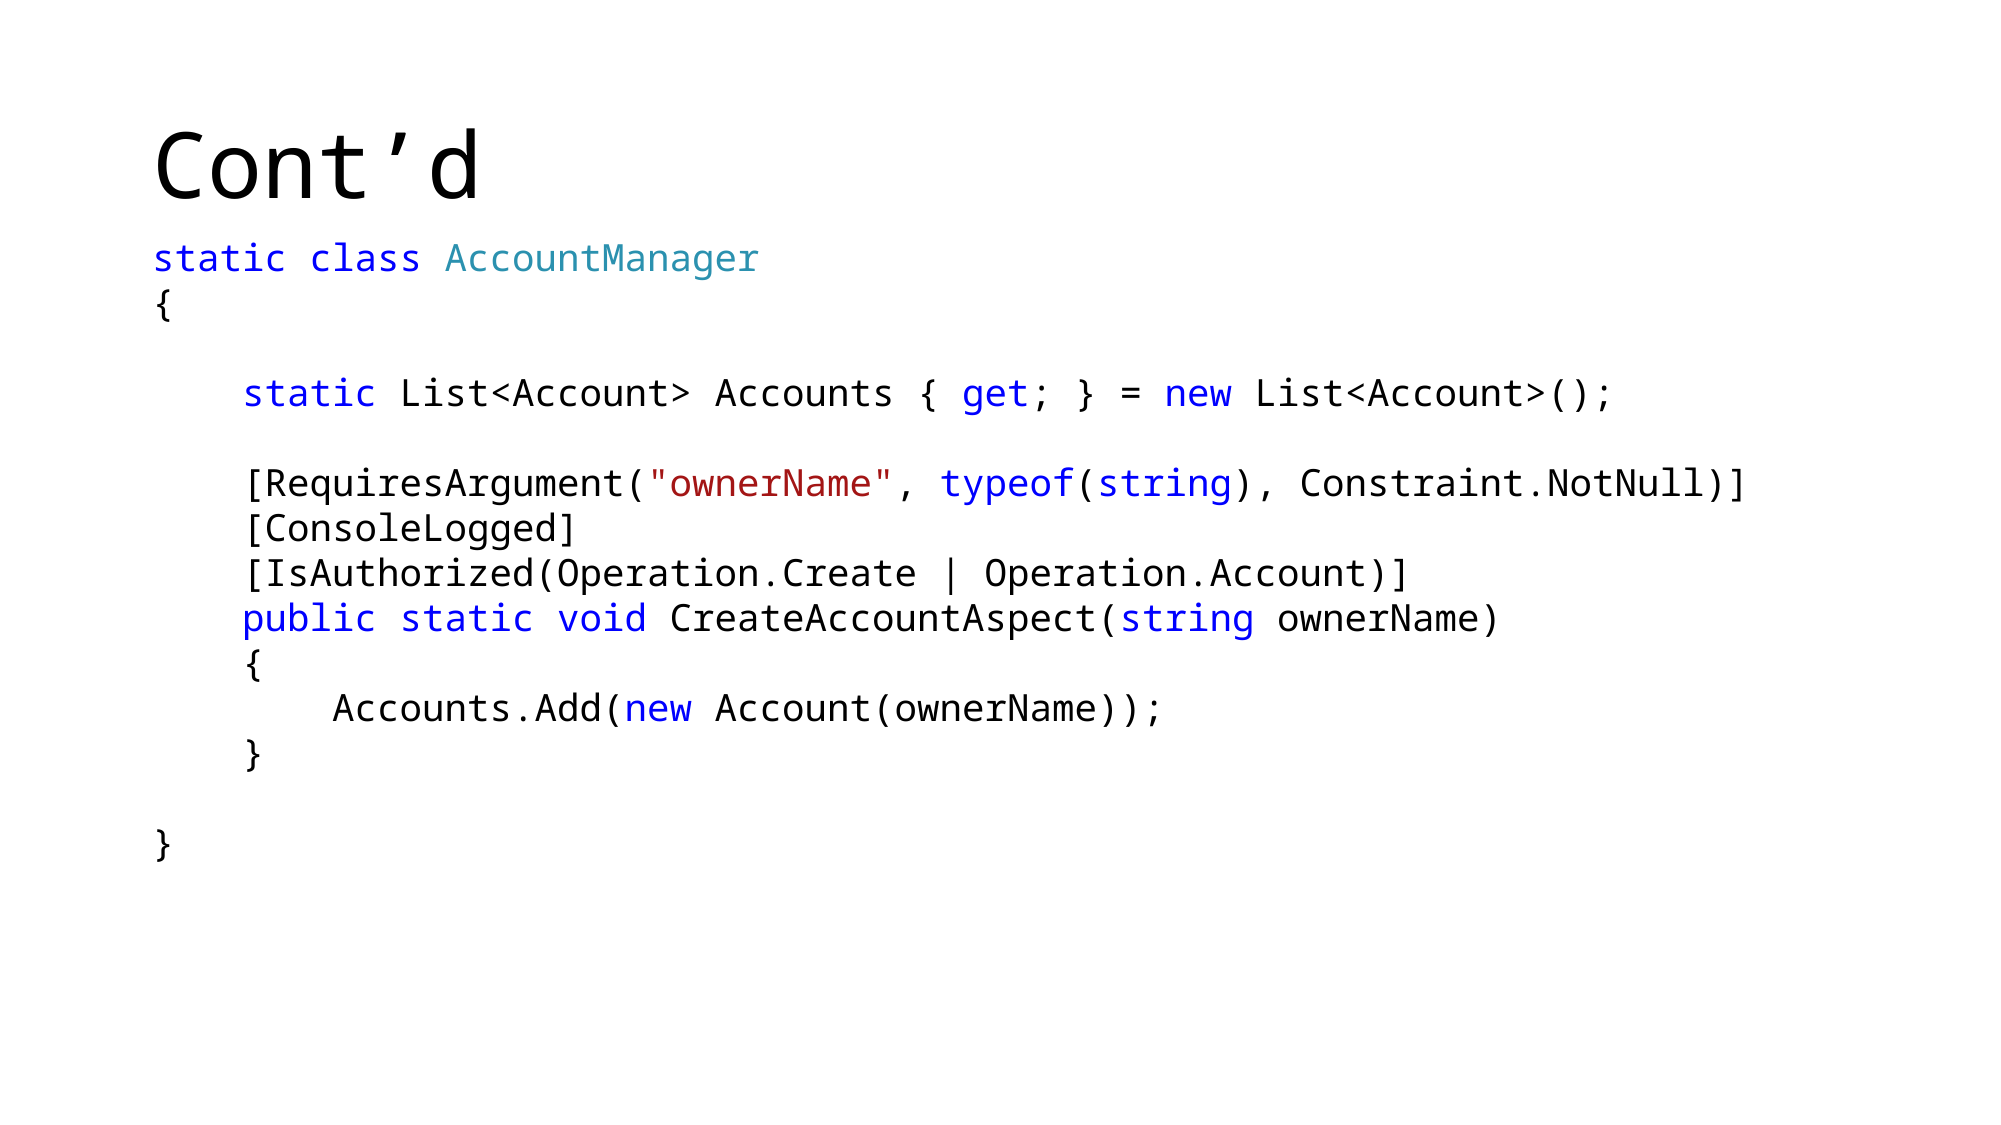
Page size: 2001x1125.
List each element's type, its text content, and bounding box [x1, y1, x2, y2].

text_box static class AccountManager { static List<Account> Accounts { get; } = new List<Account>(); [RequiresArgument("ownerName", typeof(string), Constraint.NotNull)] [ConsoleLogged] [IsAuthorized(Operation.Create | Operation.Account)] public static void CreateAccountAspect(string ownerName) { Accounts.Add(new Account(ownerName)); } } [137, 226, 1855, 872]
title Cont’d [137, 59, 1863, 278]
